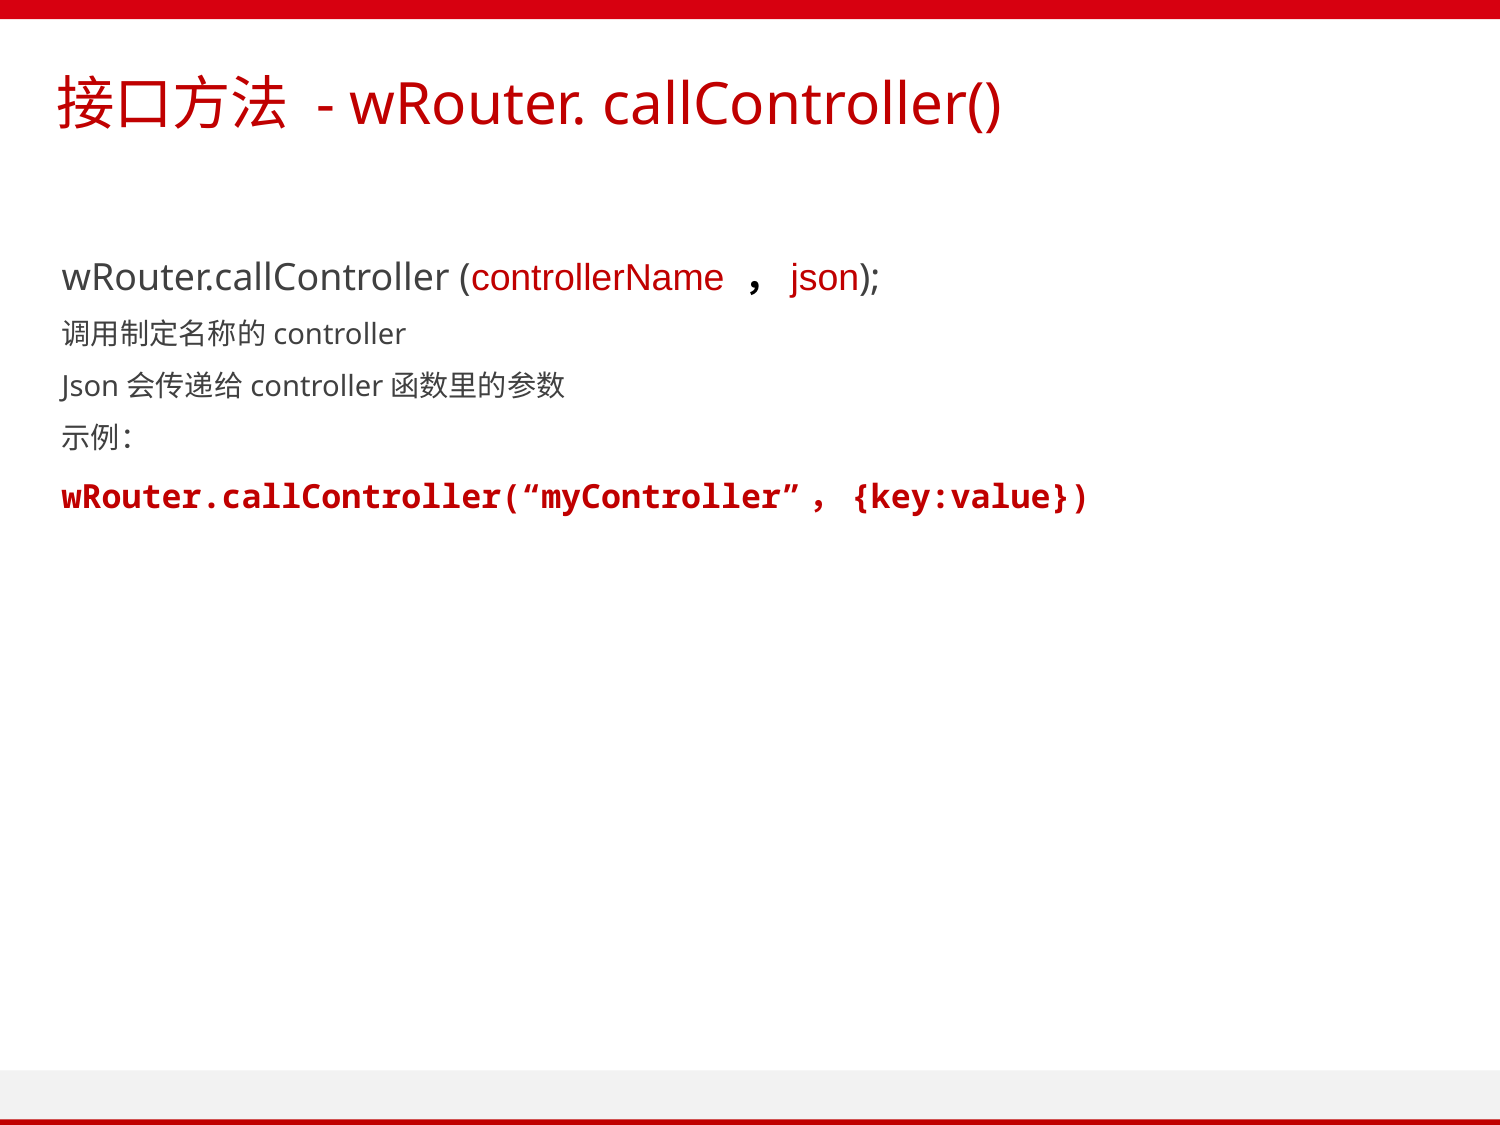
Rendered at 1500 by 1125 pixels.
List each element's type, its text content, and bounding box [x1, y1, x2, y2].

text_box wRouter.callController (controllerName ，json); 调用制定名称的controller Json会传递给controller函数里的参数 示例： wRouter.callController(“myController”，{key:value}) [46, 222, 1313, 610]
text_box 接口方法 - wRouter. callController() [41, 54, 1325, 148]
